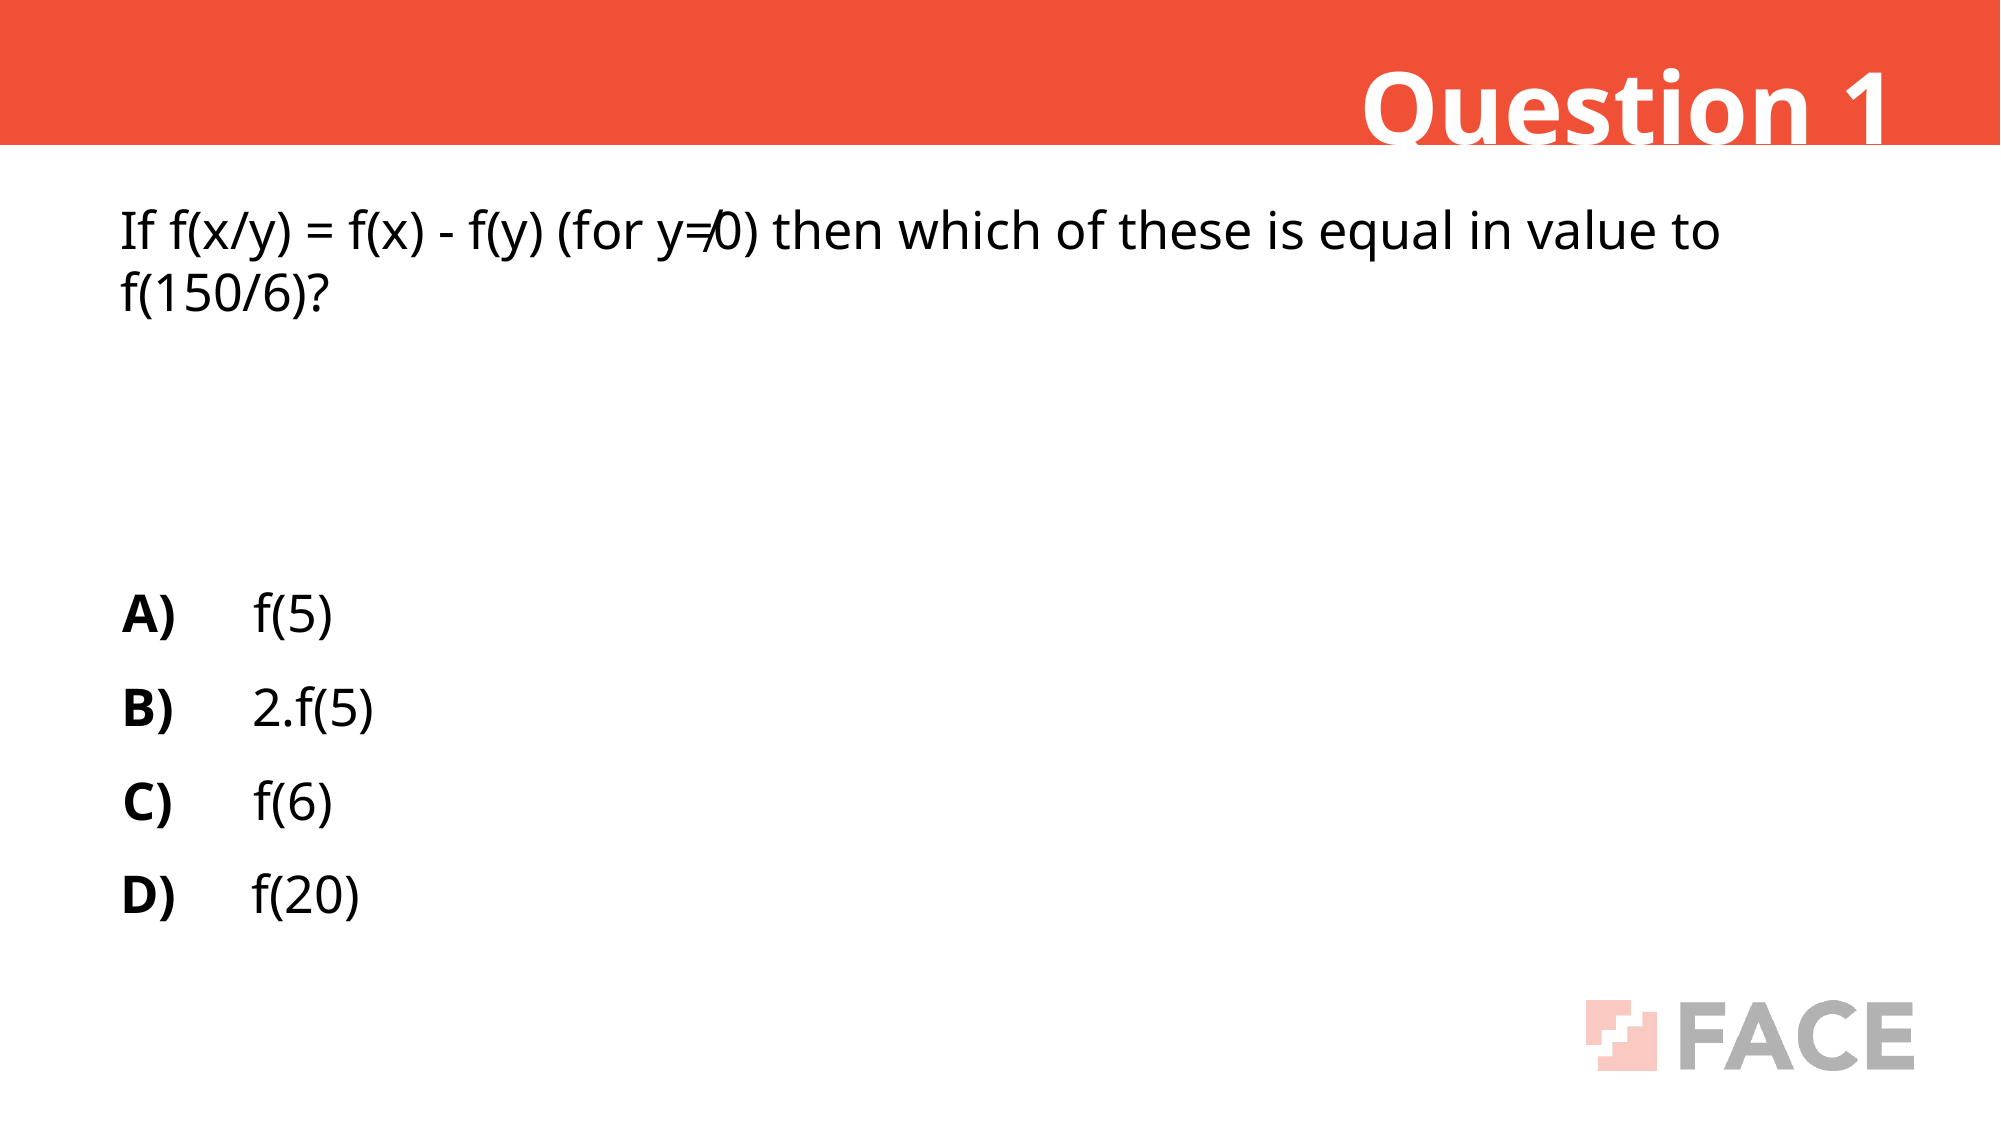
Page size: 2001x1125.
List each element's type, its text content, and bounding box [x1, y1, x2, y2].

text_box [0, 0, 2000, 147]
picture [1586, 1000, 1914, 1072]
text_box B) [106, 635, 221, 745]
text_box If f(x/y) = f(x) - f(y) (for y≠0) then which of these is equal in value to f(150/6)? [105, 189, 1895, 330]
text_box Question 1 [638, 37, 1914, 173]
text_box f(6) [238, 730, 1896, 839]
text_box f(5) [238, 541, 1896, 651]
text_box D) [105, 822, 220, 932]
text_box A) [107, 541, 223, 651]
text_box f(20) [236, 822, 1893, 932]
text_box C) [107, 730, 223, 839]
text_box 2.f(5) [237, 635, 1894, 745]
